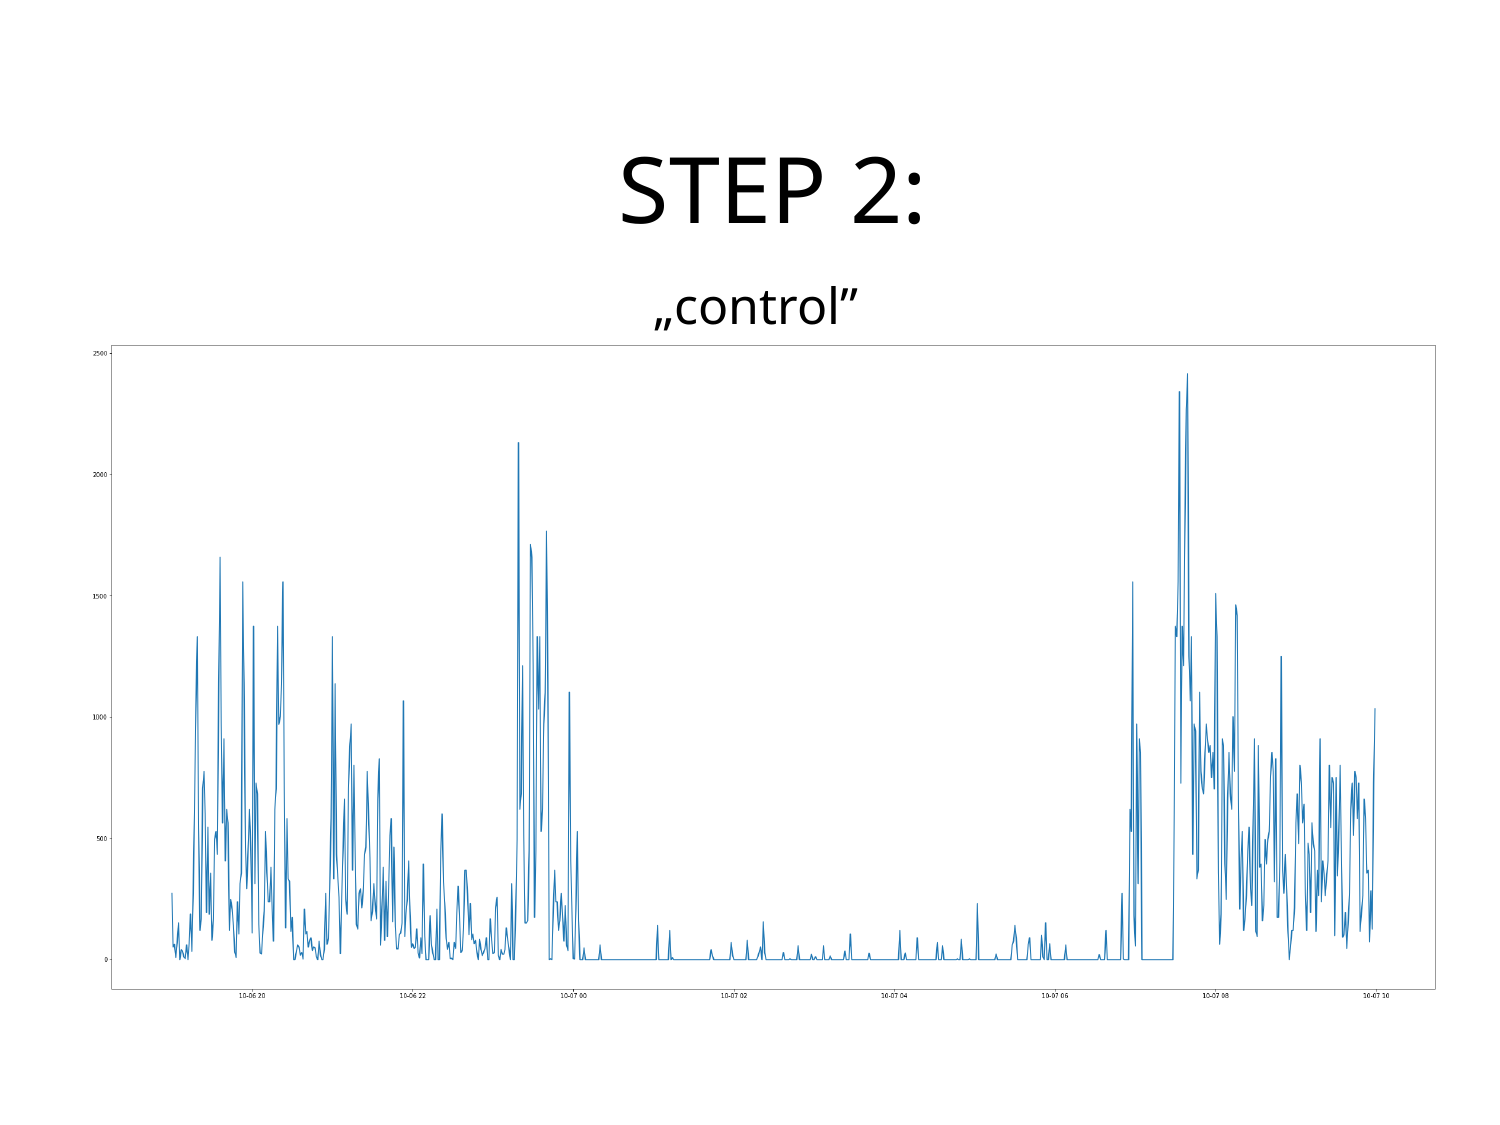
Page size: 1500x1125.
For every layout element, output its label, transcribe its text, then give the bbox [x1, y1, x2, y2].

picture [88, 337, 1442, 1004]
title STEP 2: [135, 66, 1411, 267]
subtitle „control” [64, 267, 1447, 555]
